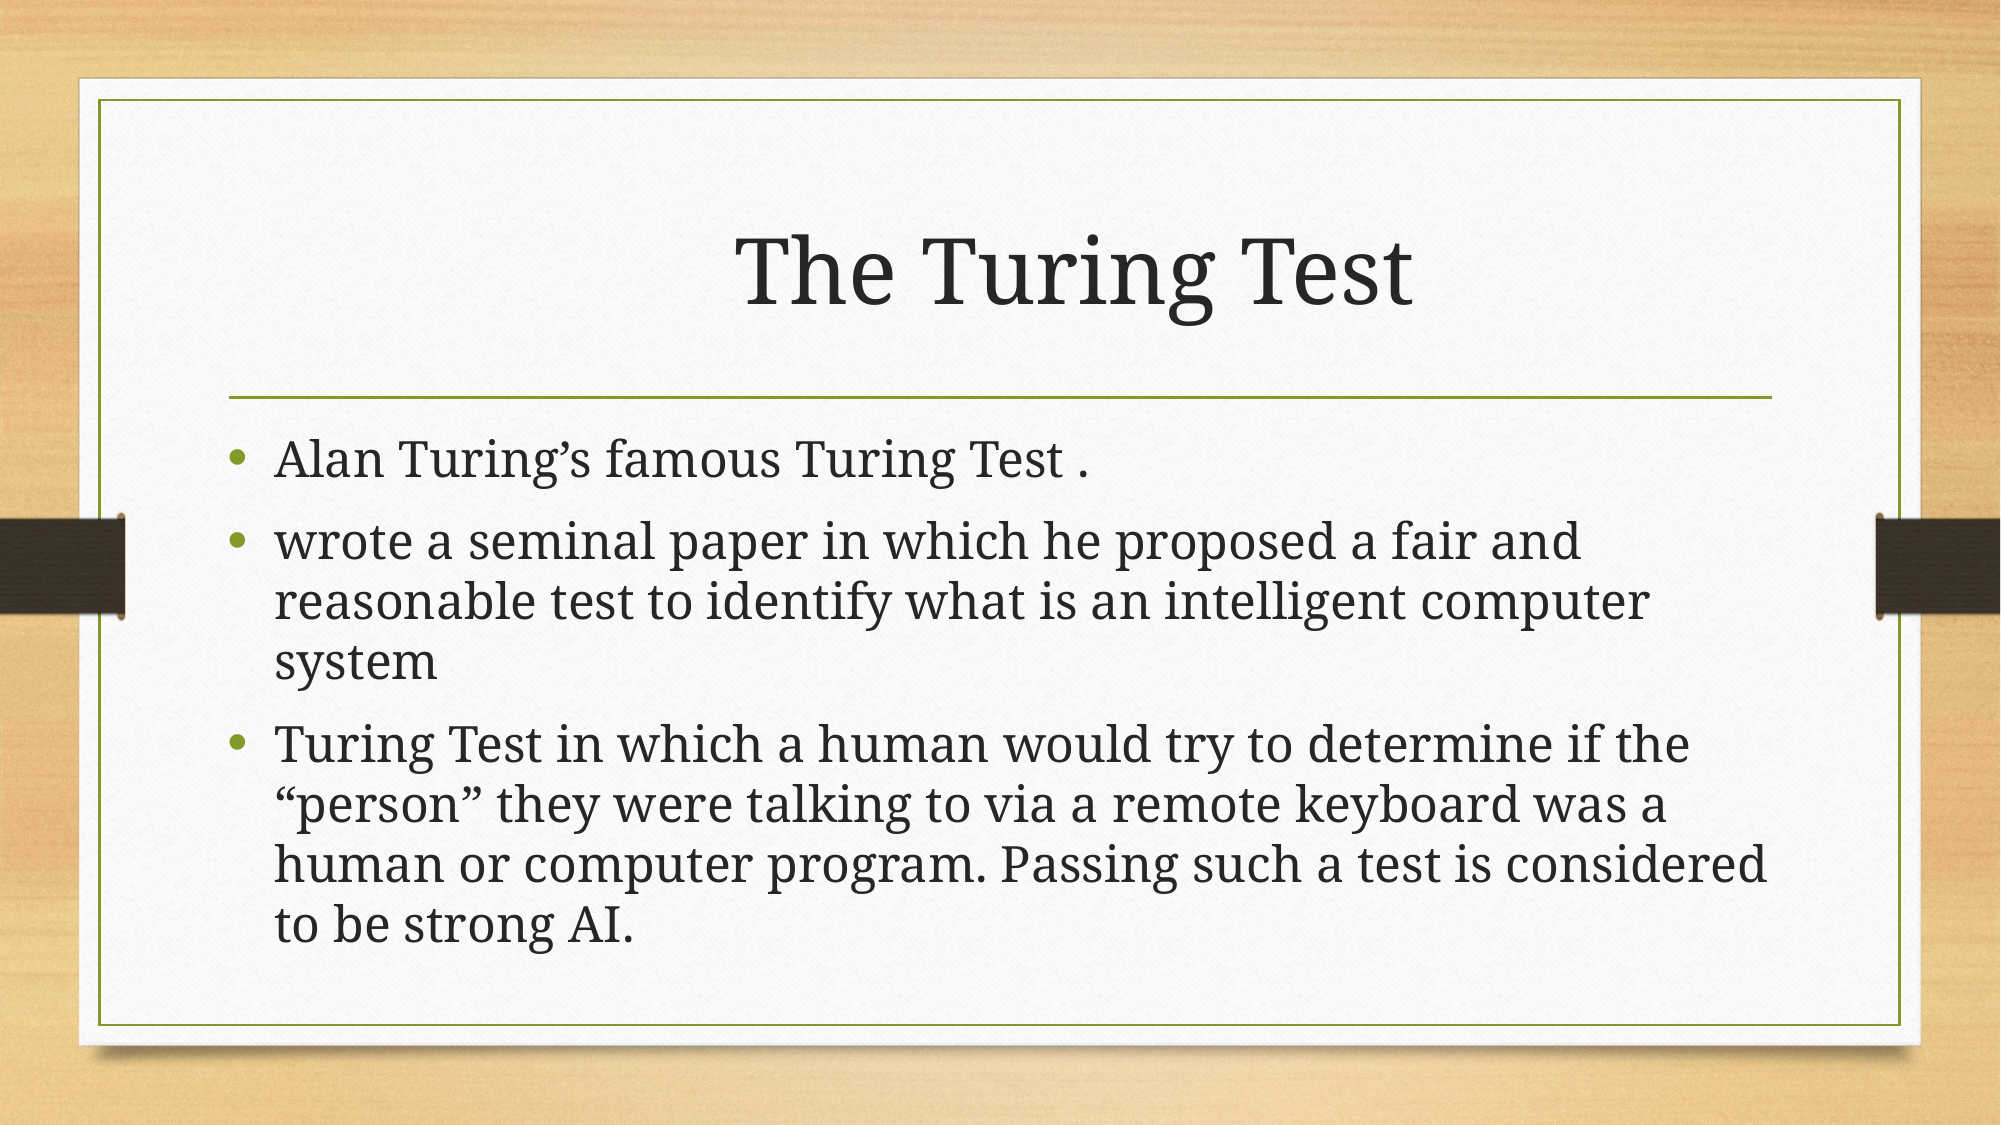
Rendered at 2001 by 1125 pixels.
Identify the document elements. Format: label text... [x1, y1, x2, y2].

title The Turing Test [212, 161, 1788, 375]
list Alan Turing’s famous Turing Test . wrote a seminal paper in which he proposed a fair and reasonable test to identify what is an intelligent computer system Turing Test in which a human would try to determine if the “person” they were talking to via a remote keyboard was a human or computer program. Passing such a test is considered to be strong AI. [212, 419, 1788, 964]
picture [0, 0, 2001, 1125]
